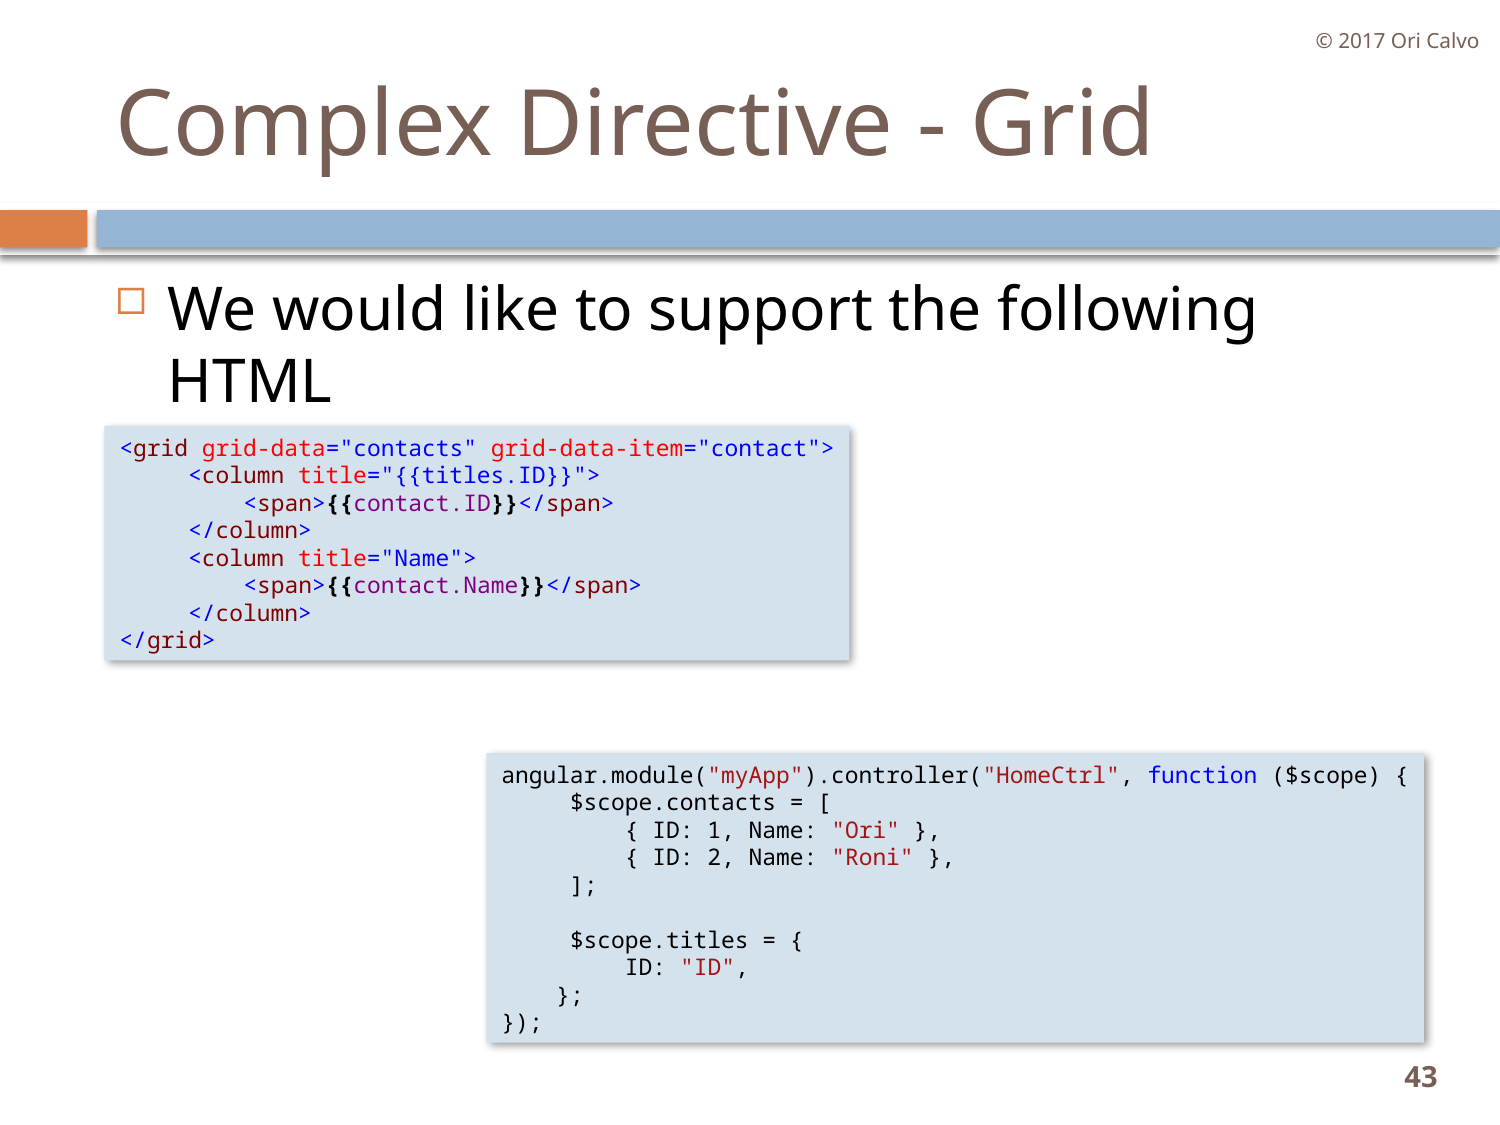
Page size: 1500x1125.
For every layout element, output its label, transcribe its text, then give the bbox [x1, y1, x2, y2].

text_box angular.module("myApp").controller("HomeCtrl", function ($scope) { $scope.contacts = [ { ID: 1, Name: "Ori" }, { ID: 2, Name: "Roni" }, ]; $scope.titles = { ID: "ID", }; }); [486, 753, 1424, 1043]
text_box <grid grid-data="contacts" grid-data-item="contact"> <column title="{{titles.ID}}"> <span>{{contact.ID}}</span> </column> <column title="Name"> <span>{{contact.Name}}</span> </column> </grid> [104, 425, 850, 661]
list We would like to support the following HTML [100, 262, 1438, 1000]
title Complex Directive - Grid [100, 37, 1438, 200]
footer © 2017 Ori Calvo [1295, 0, 1500, 85]
